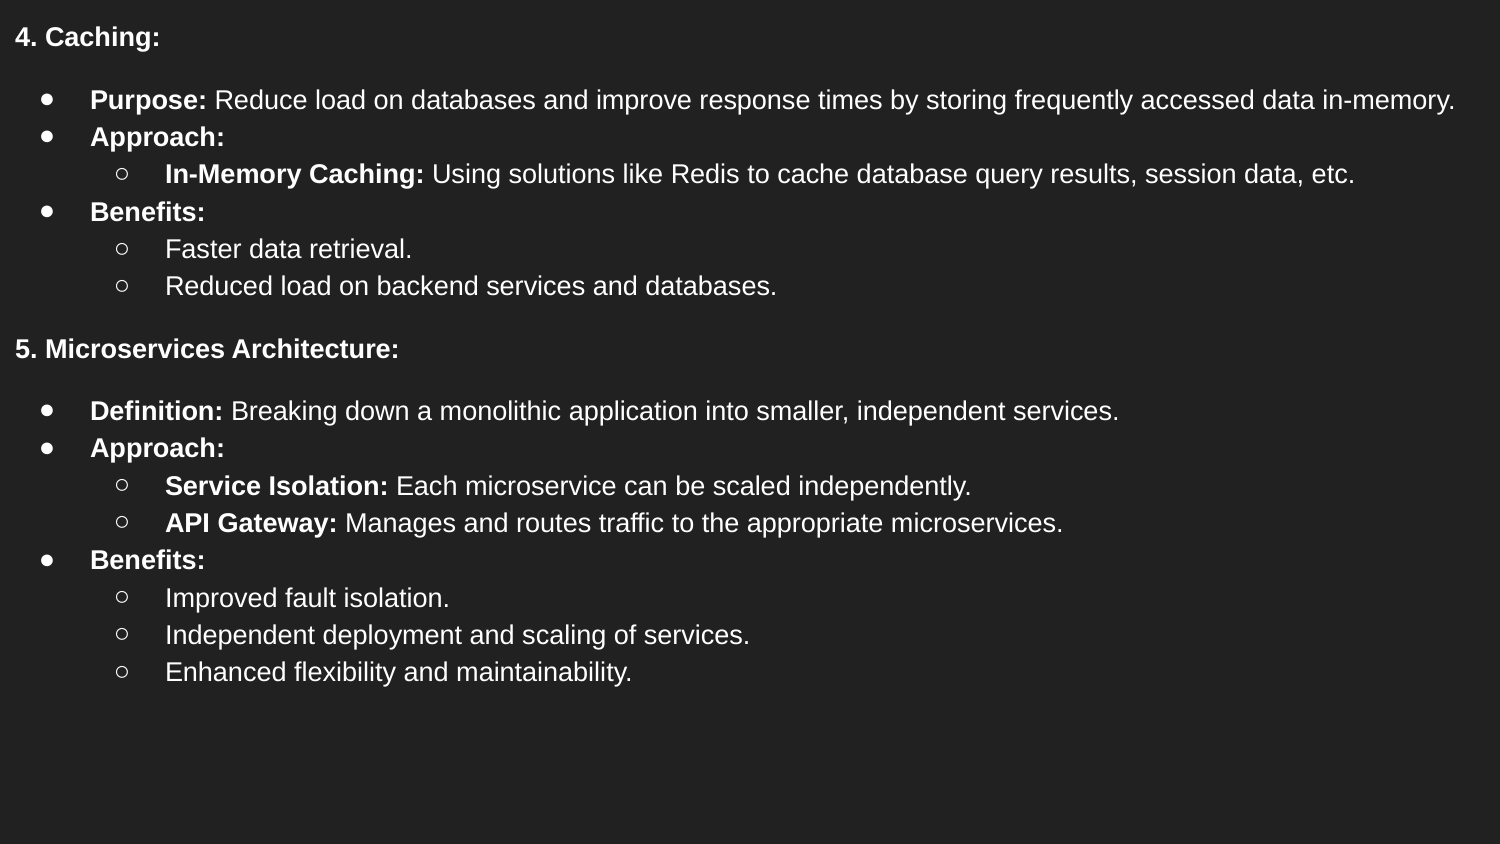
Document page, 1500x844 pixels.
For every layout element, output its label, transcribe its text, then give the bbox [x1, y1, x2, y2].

list 4. Caching: Purpose: Reduce load on databases and improve response times by storing frequently accessed data in-memory. Approach: In-Memory Caching: Using solutions like Redis to cache database query results, session data, etc. Benefits: Faster data retrieval. Reduced load on backend services and databases. 5. Microservices Architecture: Definition: Breaking down a monolithic application into smaller, independent services. Approach: Service Isolation: Each microservice can be scaled independently. API Gateway: Manages and routes traffic to the appropriate microservices. Benefits: Improved fault isolation. Independent deployment and scaling of services. Enhanced flexibility and maintainability. [0, 0, 1495, 844]
